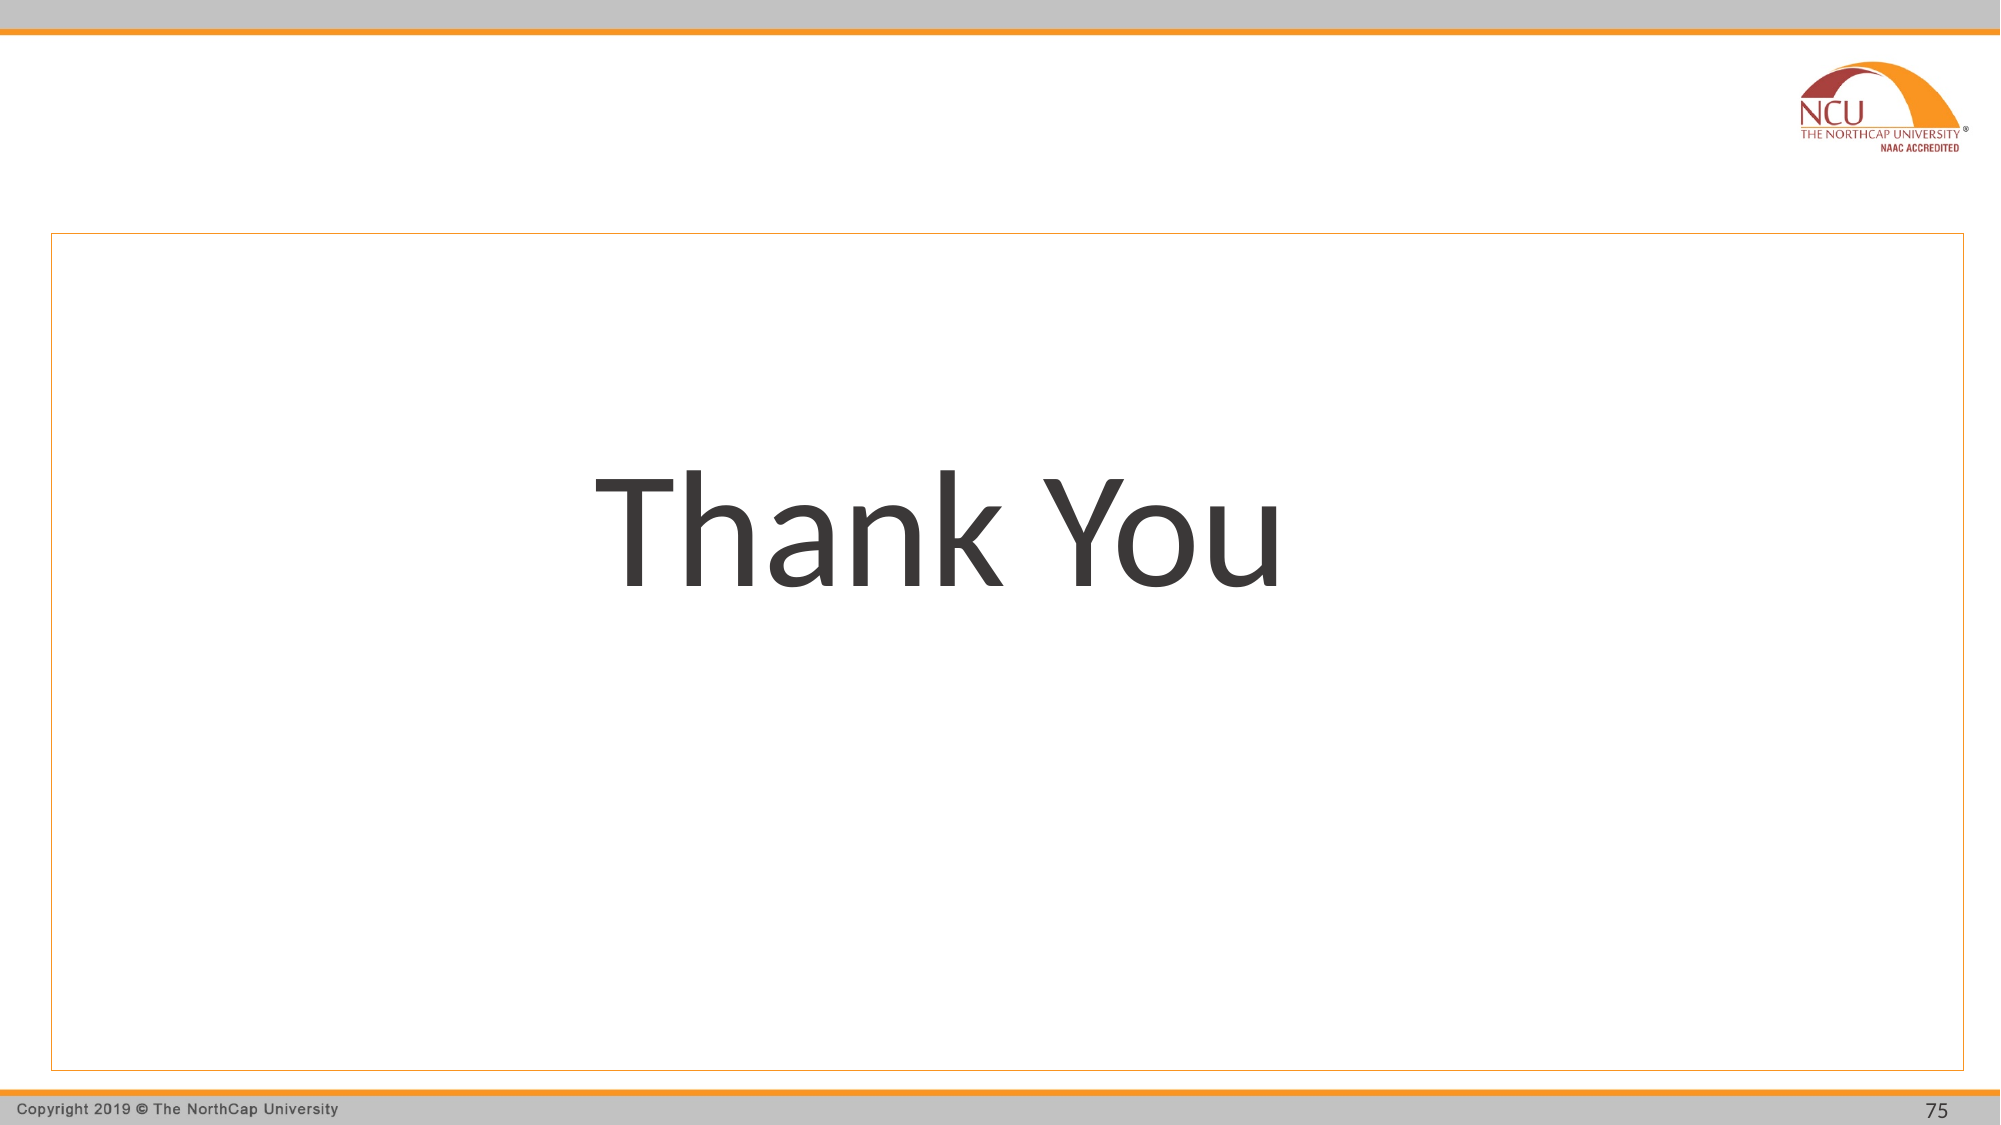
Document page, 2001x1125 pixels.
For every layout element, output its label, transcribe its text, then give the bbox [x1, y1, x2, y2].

slide_number 75 [1791, 1094, 1964, 1125]
list Thank You [51, 233, 1964, 1071]
picture [0, 0, 2000, 1125]
